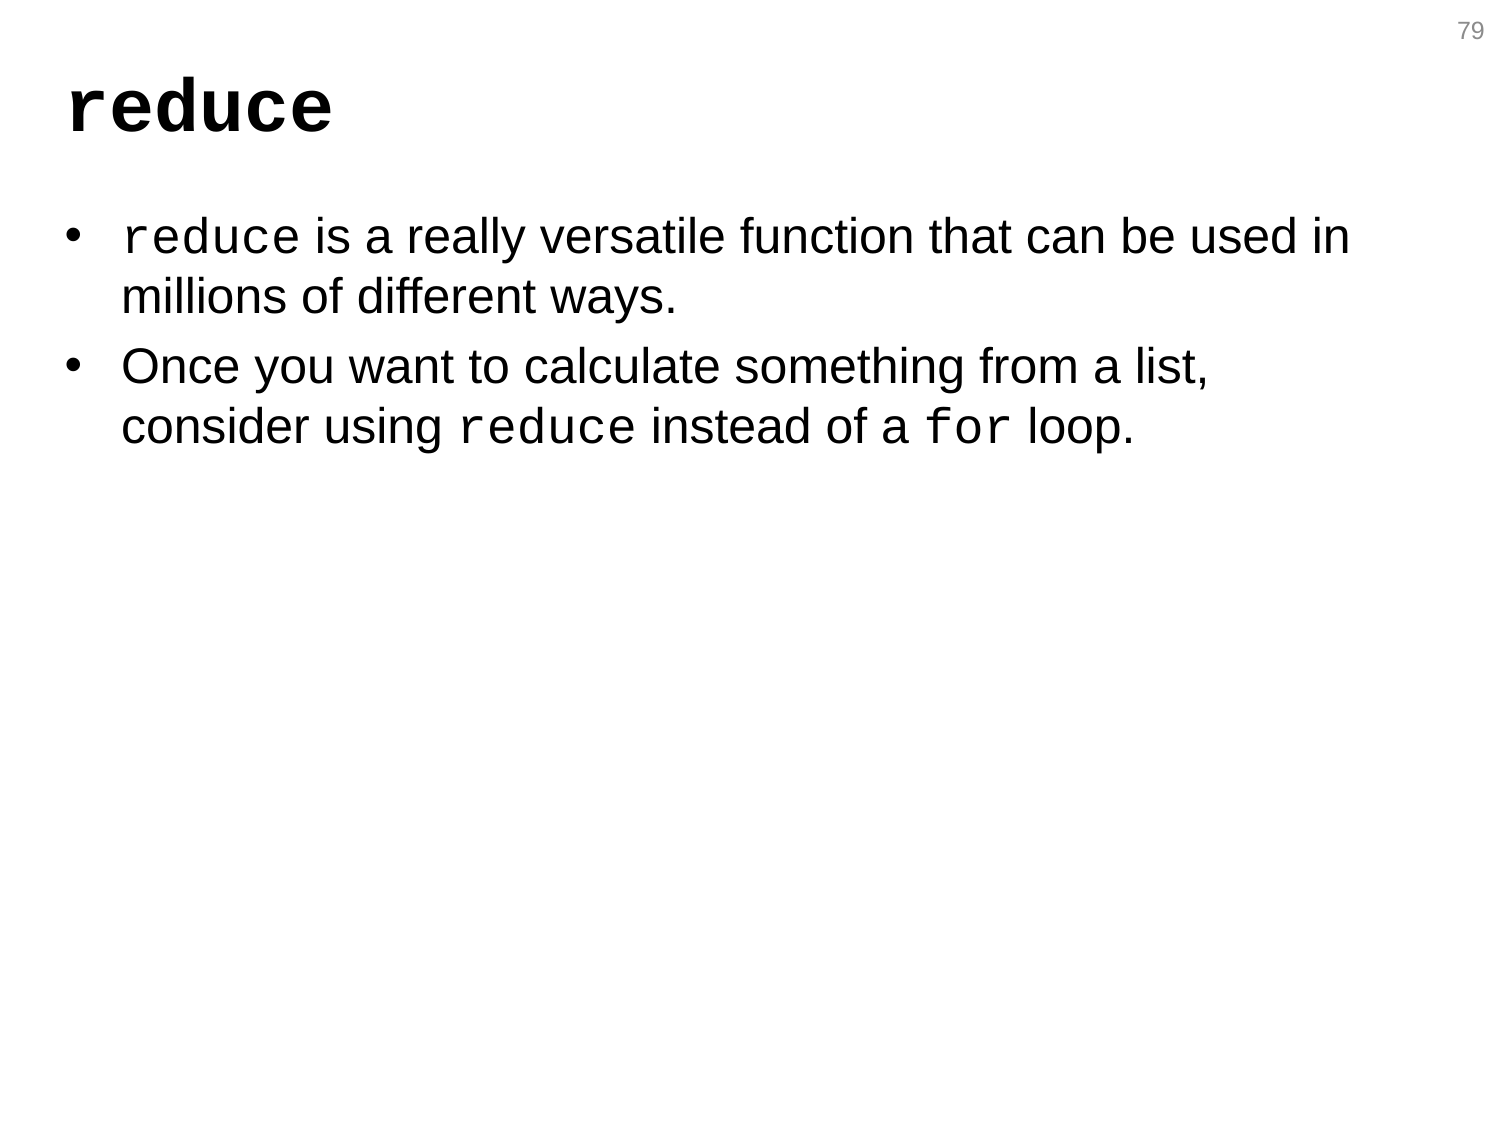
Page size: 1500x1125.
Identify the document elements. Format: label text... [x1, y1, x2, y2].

slide_number 79 [1149, 0, 1500, 60]
list reduce is a really versatile function that can be used in millions of different ways. Once you want to calculate something from a list, consider using reduce instead of a for loop. [49, 196, 1400, 939]
title reduce [49, 7, 1400, 195]
